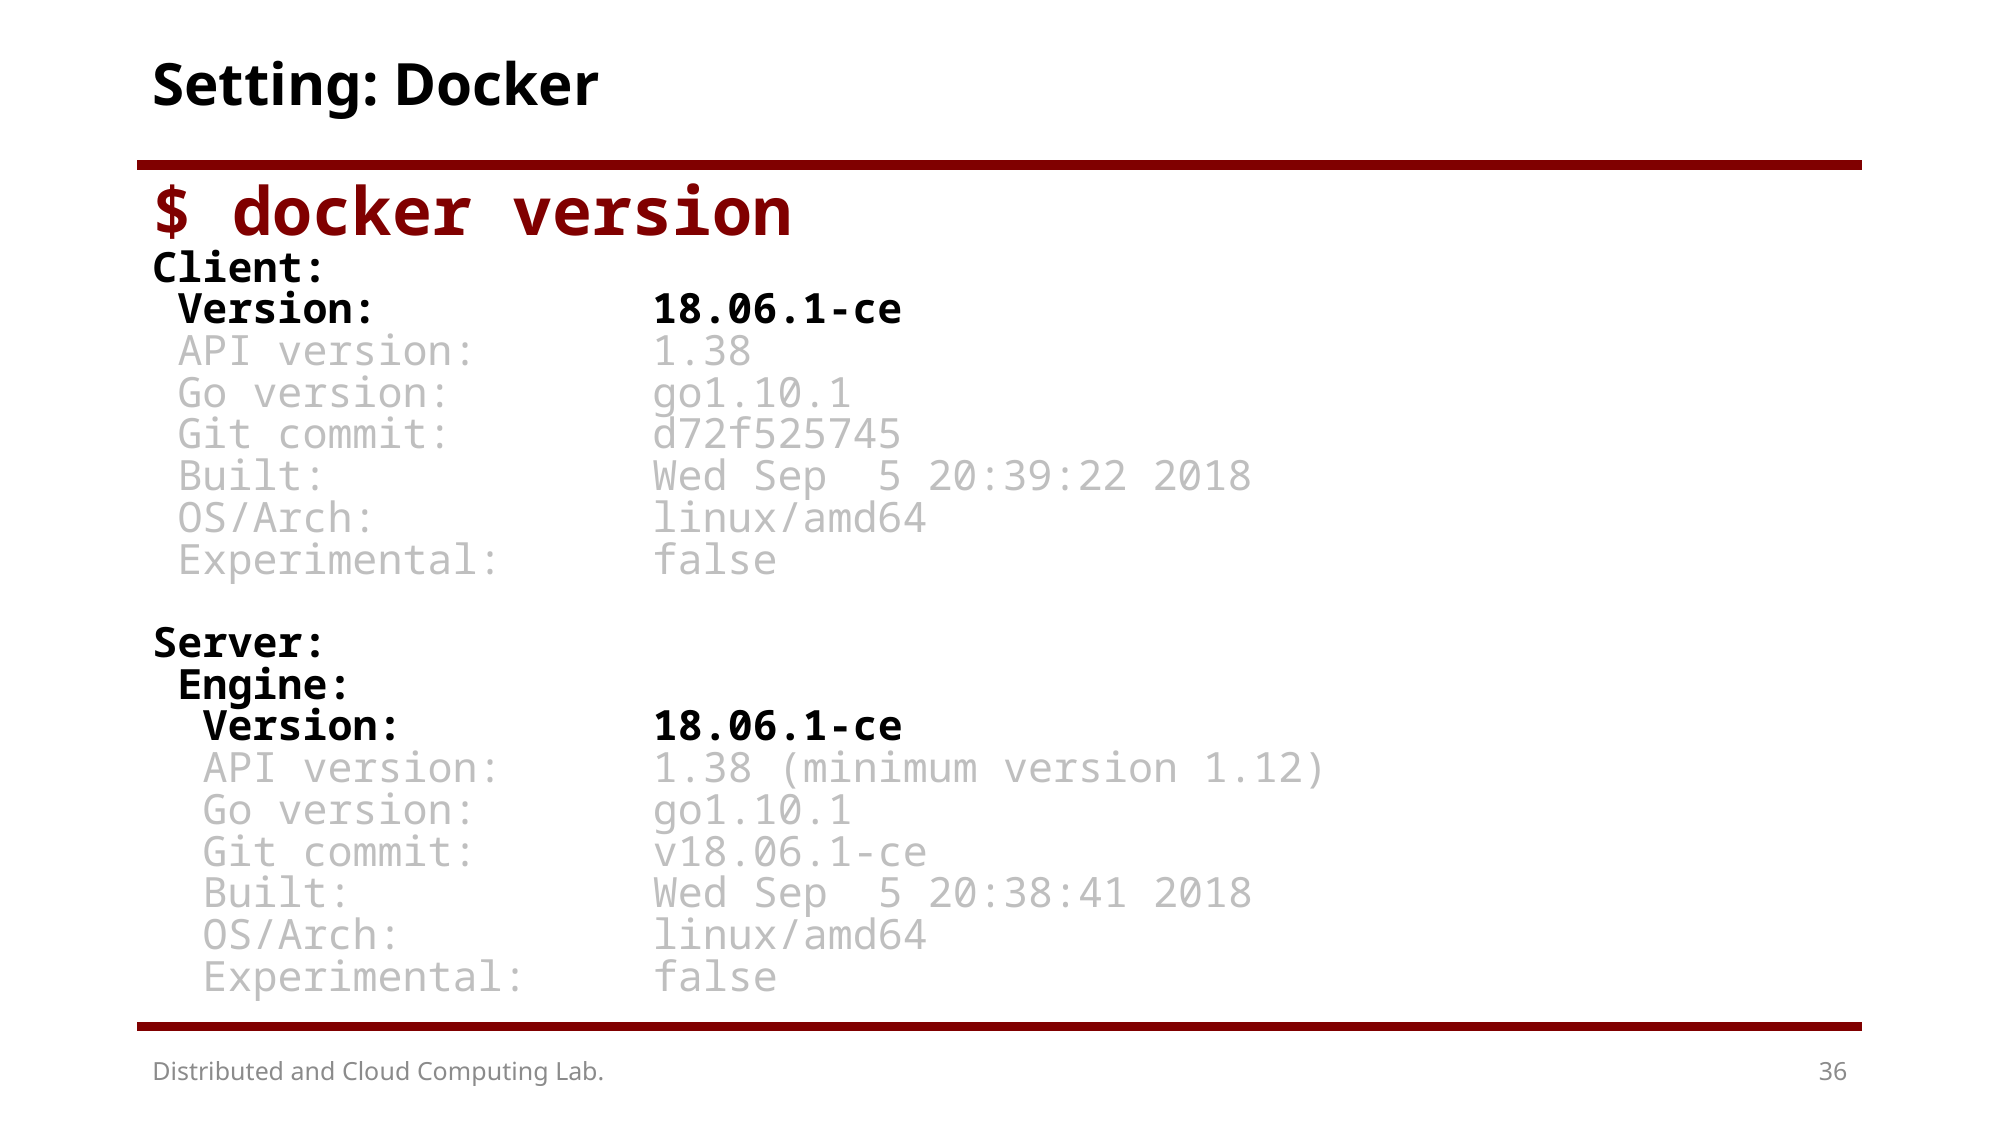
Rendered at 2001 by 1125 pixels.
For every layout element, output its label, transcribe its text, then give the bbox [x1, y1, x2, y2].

footer Distributed and Cloud Computing Lab. [137, 1042, 813, 1103]
slide_number 36 [1412, 1042, 1863, 1103]
list $ docker version Client: Version: 18.06.1-ce API version: 1.38 Go version: go1.10.1 Git commit: d72f525745 Built: Wed Sep 5 20:39:22 2018 OS/Arch: linux/amd64 Experimental: false Server: Engine: Version: 18.06.1-ce API version: 1.38 (minimum version 1.12) Go version: go1.10.1 Git commit: v18.06.1-ce Built: Wed Sep 5 20:38:41 2018 OS/Arch: linux/amd64 Experimental: false [137, 178, 1863, 1014]
title Setting: Docker [137, 22, 1863, 152]
